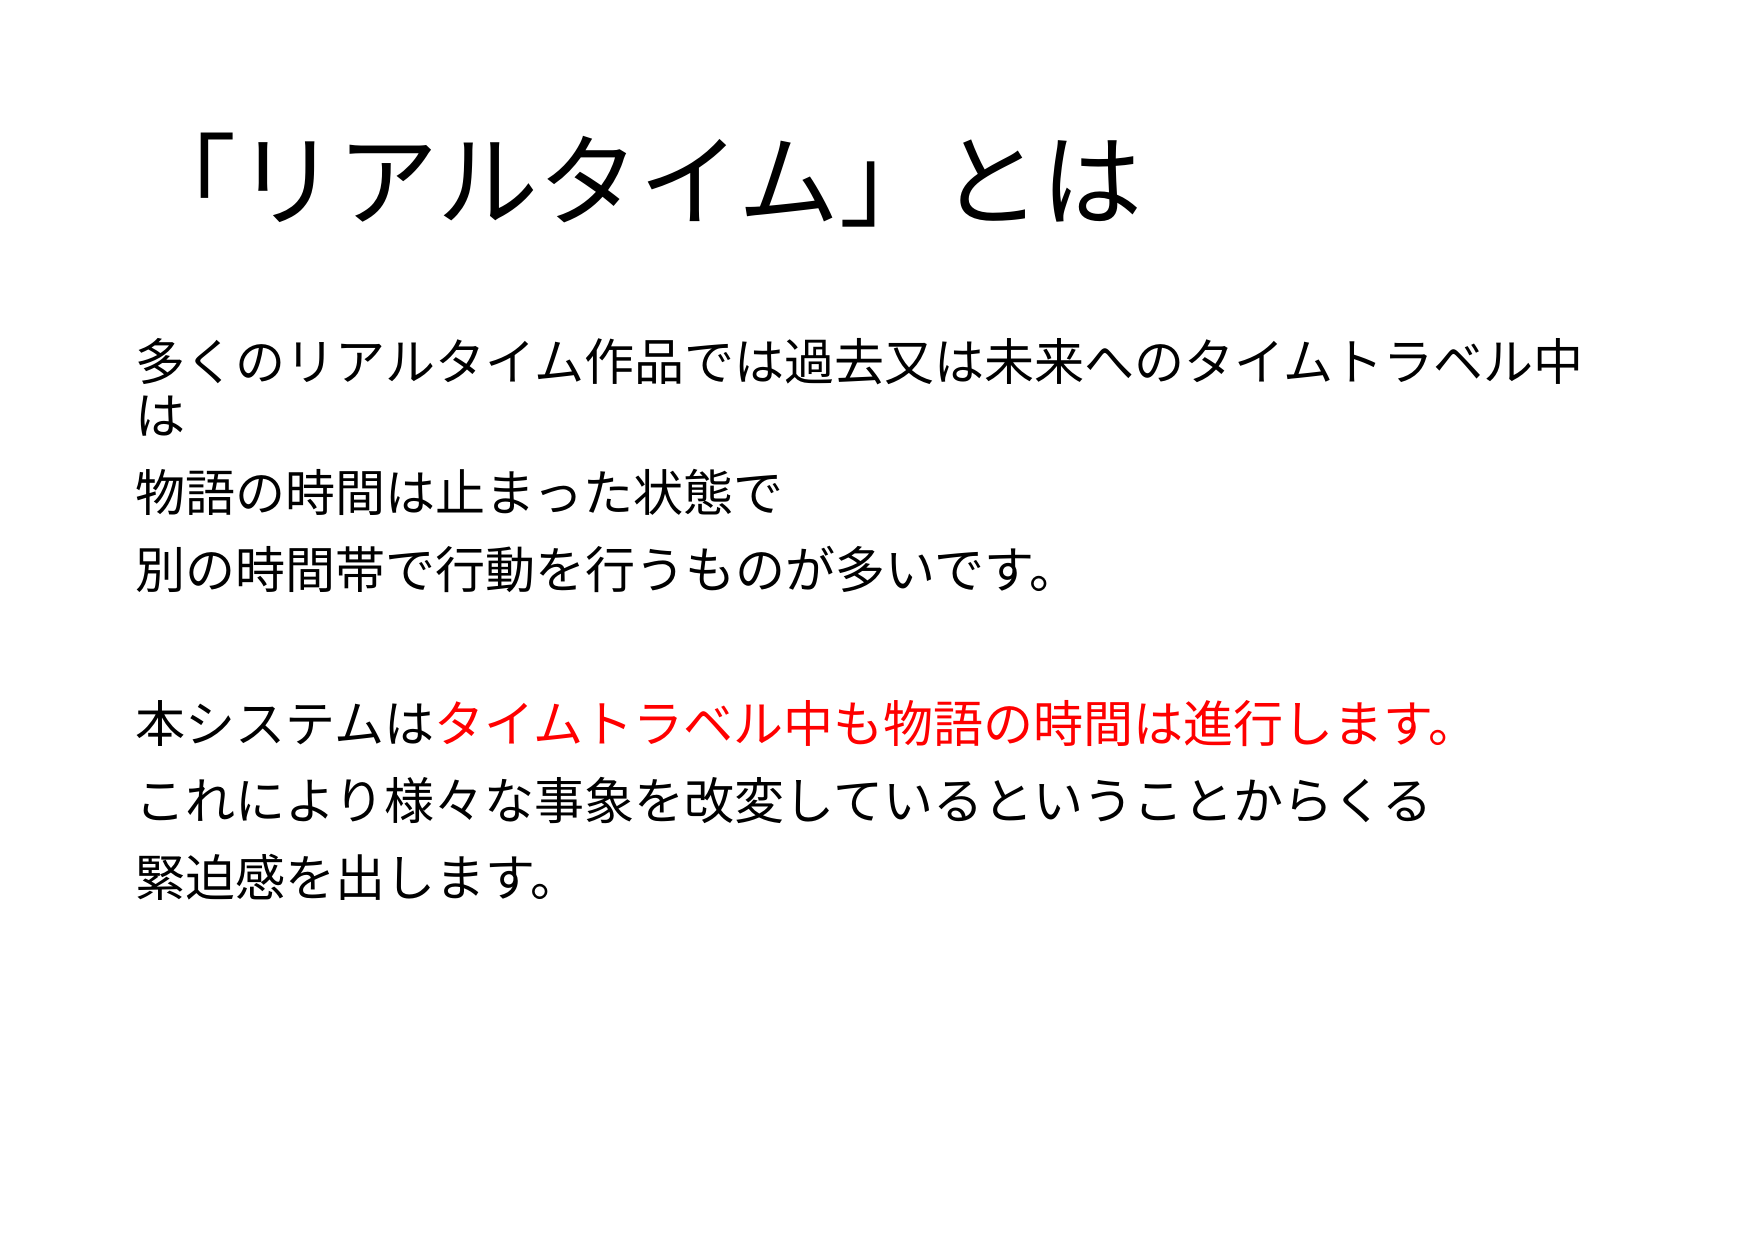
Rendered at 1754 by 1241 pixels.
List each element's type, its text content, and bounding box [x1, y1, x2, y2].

title 「リアルタイム」とは [120, 66, 1634, 306]
list 多くのリアルタイム作品では過去又は未来へのタイムトラベル中は 物語の時間は止まった状態で 別の時間帯で行動を行うものが多いです。 本システムはタイムトラベル中も物語の時間は進行します。 これにより様々な事象を改変しているということからくる 緊迫感を出します。 [120, 330, 1634, 1117]
